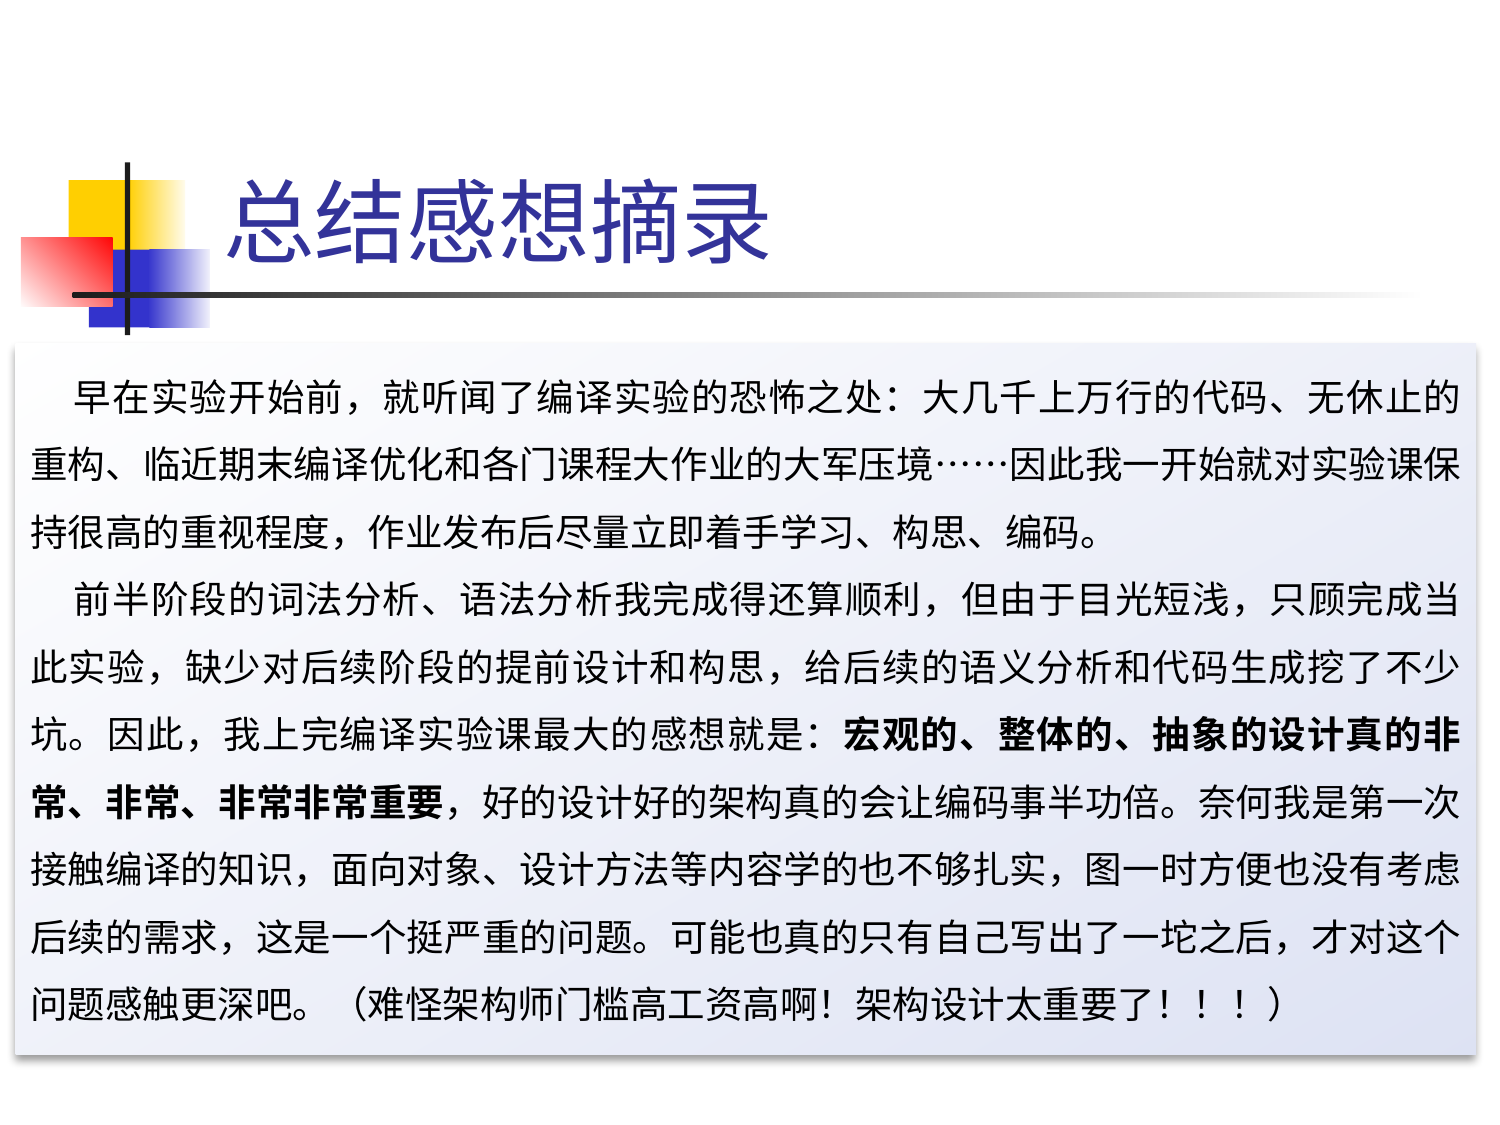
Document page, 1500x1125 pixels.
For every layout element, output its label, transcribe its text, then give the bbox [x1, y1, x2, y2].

text_box 早在实验开始前，就听闻了编译实验的恐怖之处：大几千上万行的代码、无休止的重构、临近期末编译优化和各门课程大作业的大军压境……因此我一开始就对实验课保持很高的重视程度，作业发布后尽量立即着手学习、构思、编码。 前半阶段的词法分析、语法分析我完成得还算顺利，但由于目光短浅，只顾完成当此实验，缺少对后续阶段的提前设计和构思，给后续的语义分析和代码生成挖了不少坑。因此，我上完编译实验课最大的感想就是：宏观的、整体的、抽象的设计真的非常、非常、非常非常重要，好的设计好的架构真的会让编码事半功倍。奈何我是第一次接触编译的知识，面向对象、设计方法等内容学的也不够扎实，图一时方便也没有考虑后续的需求，这是一个挺严重的问题。可能也真的只有自己写出了一坨之后，才对这个问题感触更深吧。（难怪架构师门槛高工资高啊！架构设计太重要了！！！） [15, 343, 1477, 1055]
text_box 总结感想摘录 [208, 42, 1292, 283]
